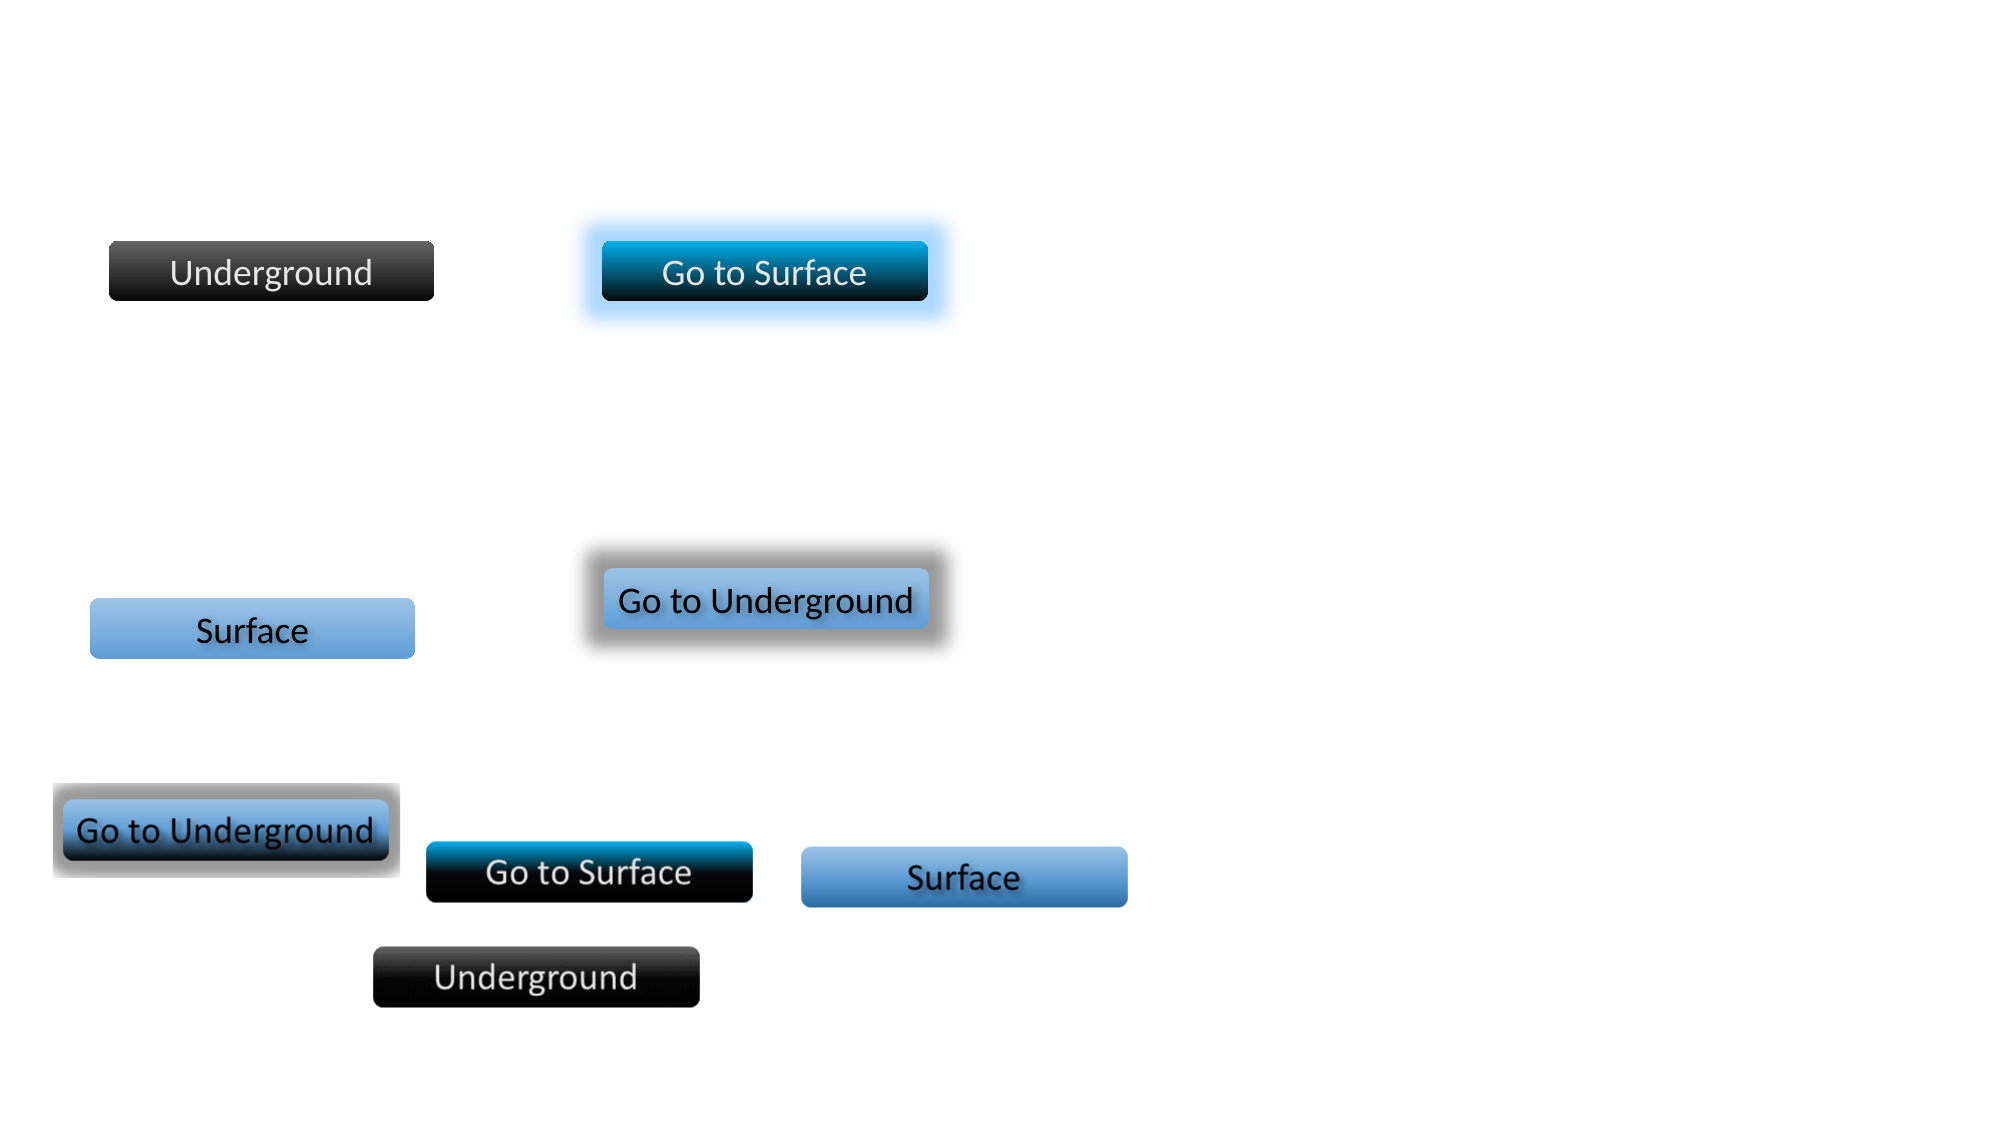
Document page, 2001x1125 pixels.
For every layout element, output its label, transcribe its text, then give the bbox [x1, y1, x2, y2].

text_box Go to Underground [603, 568, 930, 629]
text_box Go to Surface [647, 240, 883, 301]
text_box [330, 598, 416, 659]
text_box [602, 240, 928, 302]
picture [362, 930, 710, 1025]
text_box [71, 196, 473, 346]
text_box [564, 196, 966, 346]
picture [52, 783, 401, 878]
picture [791, 830, 1139, 925]
text_box [108, 240, 435, 302]
picture [415, 825, 763, 920]
text_box [566, 524, 967, 673]
text_box [89, 598, 181, 659]
text_box [52, 554, 454, 703]
text_box Underground [154, 240, 389, 301]
text_box Surface [181, 598, 325, 659]
